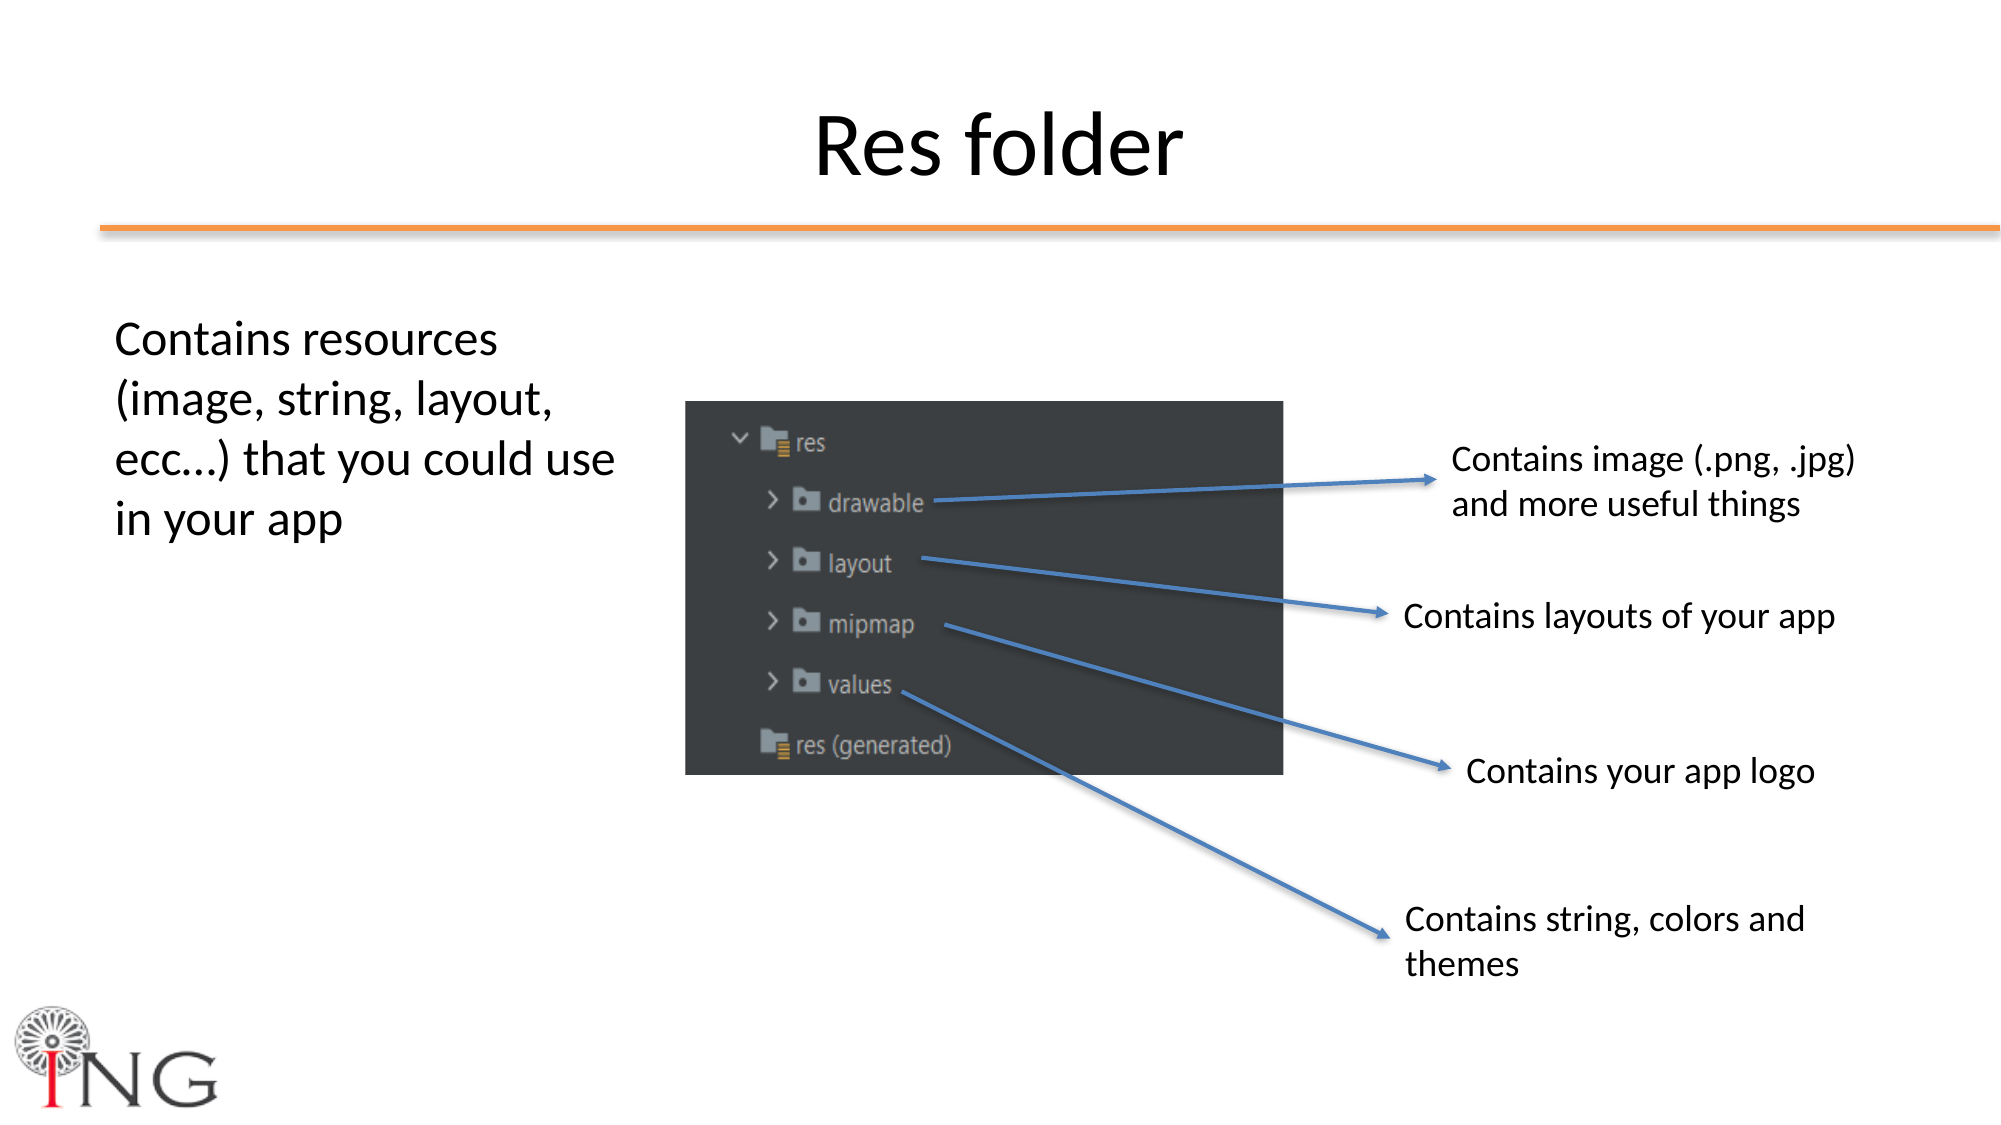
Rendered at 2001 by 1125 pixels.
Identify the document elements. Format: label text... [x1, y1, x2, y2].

text_box Contains string, colors and themes [1390, 886, 1841, 992]
text_box Contains layouts of your app [1393, 583, 1883, 644]
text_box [901, 691, 1391, 940]
text_box Contains your app logo [1451, 738, 1832, 799]
text_box Contains resources (image, string, layout, ecc…) that you could use in your app [99, 298, 657, 553]
title Res folder [99, 45, 1900, 233]
text_box Contains image (.png, .jpg) and more useful things [1436, 426, 1900, 532]
picture [0, 987, 244, 1125]
picture [685, 401, 1284, 776]
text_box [933, 479, 1438, 501]
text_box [944, 624, 1452, 793]
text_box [921, 557, 1389, 615]
